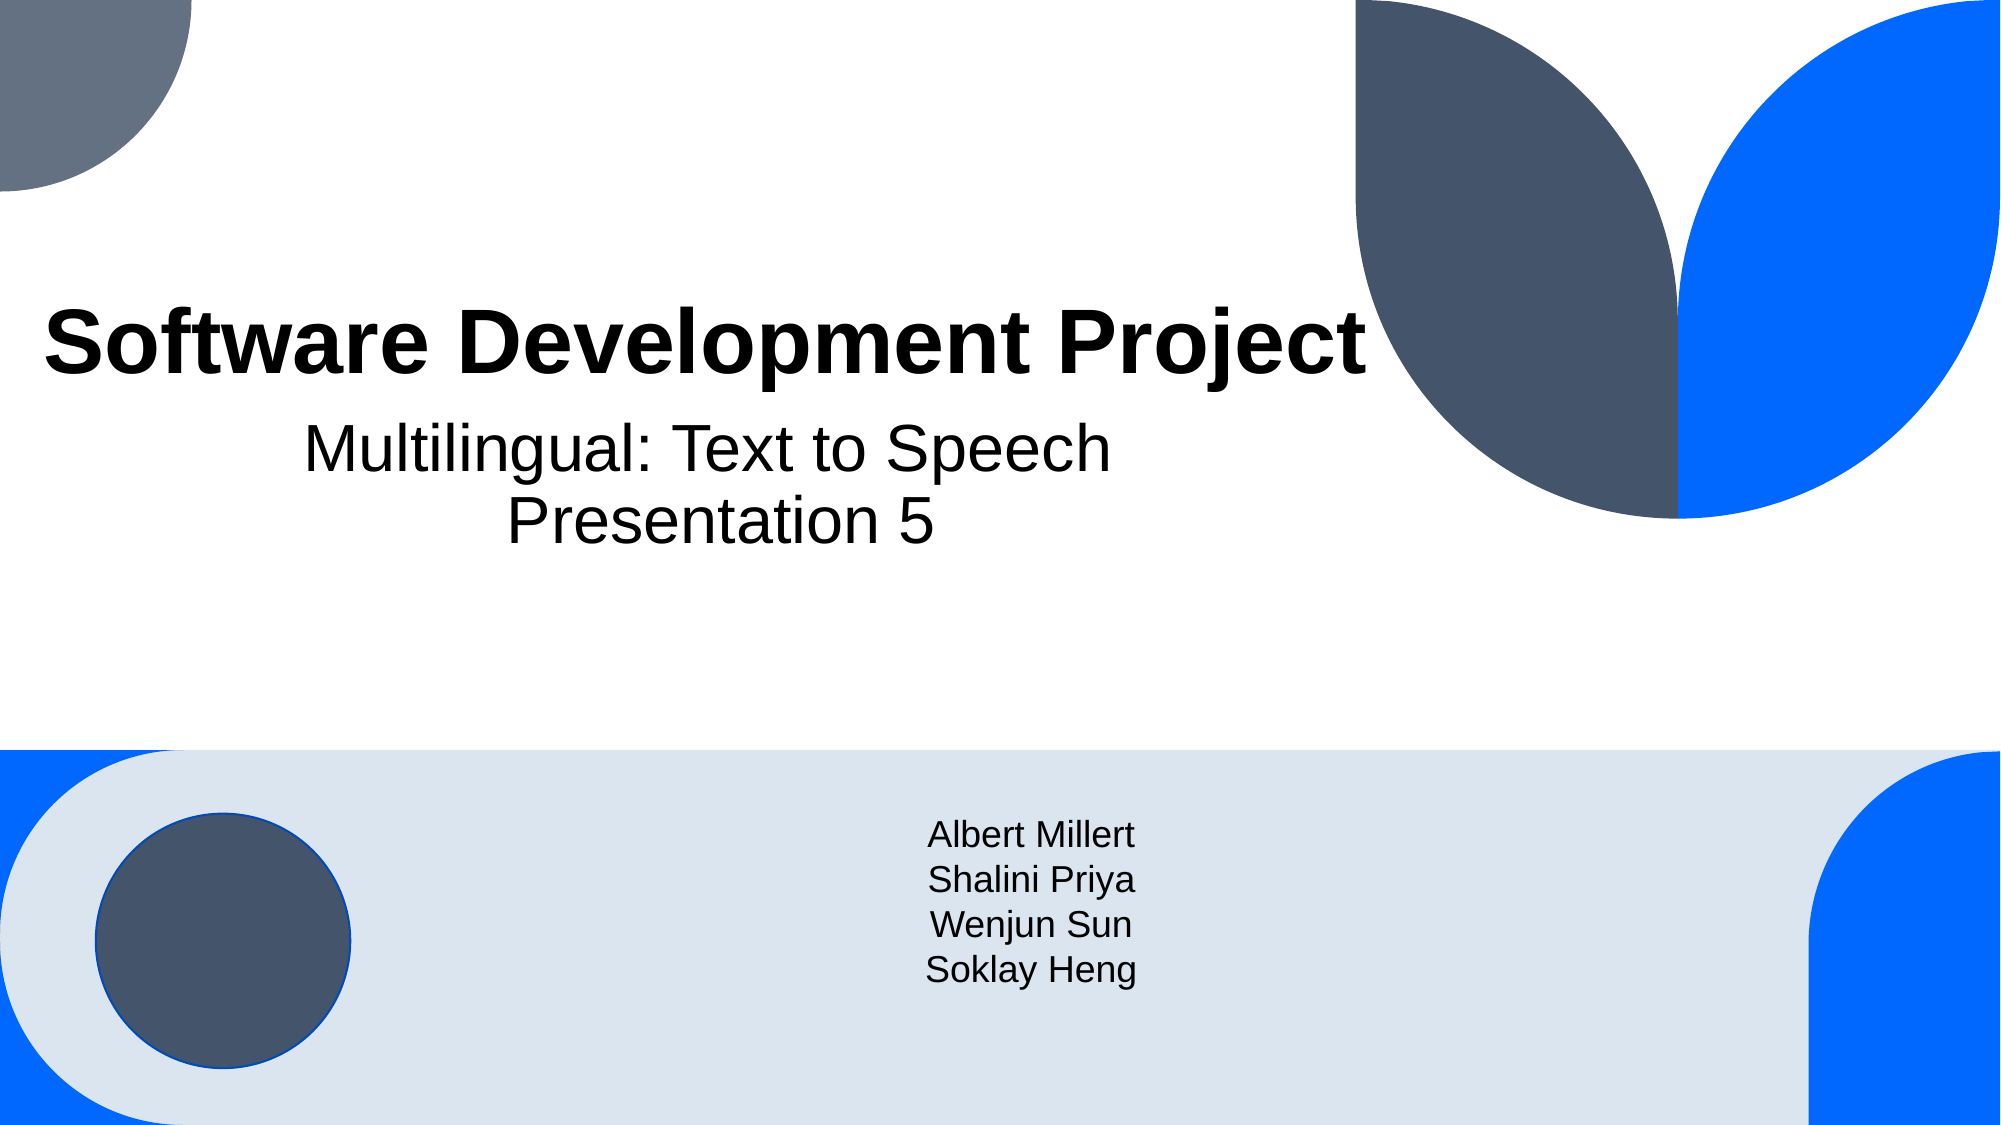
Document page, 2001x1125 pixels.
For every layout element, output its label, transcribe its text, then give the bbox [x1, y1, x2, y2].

title Software Development Project [28, 165, 1588, 501]
subtitle Multilingual: Text to Speech Presentation 5 [288, 406, 1847, 539]
text_box Albert Millert Shalini Priya Wenjun Sun Soklay Heng [826, 802, 1237, 998]
